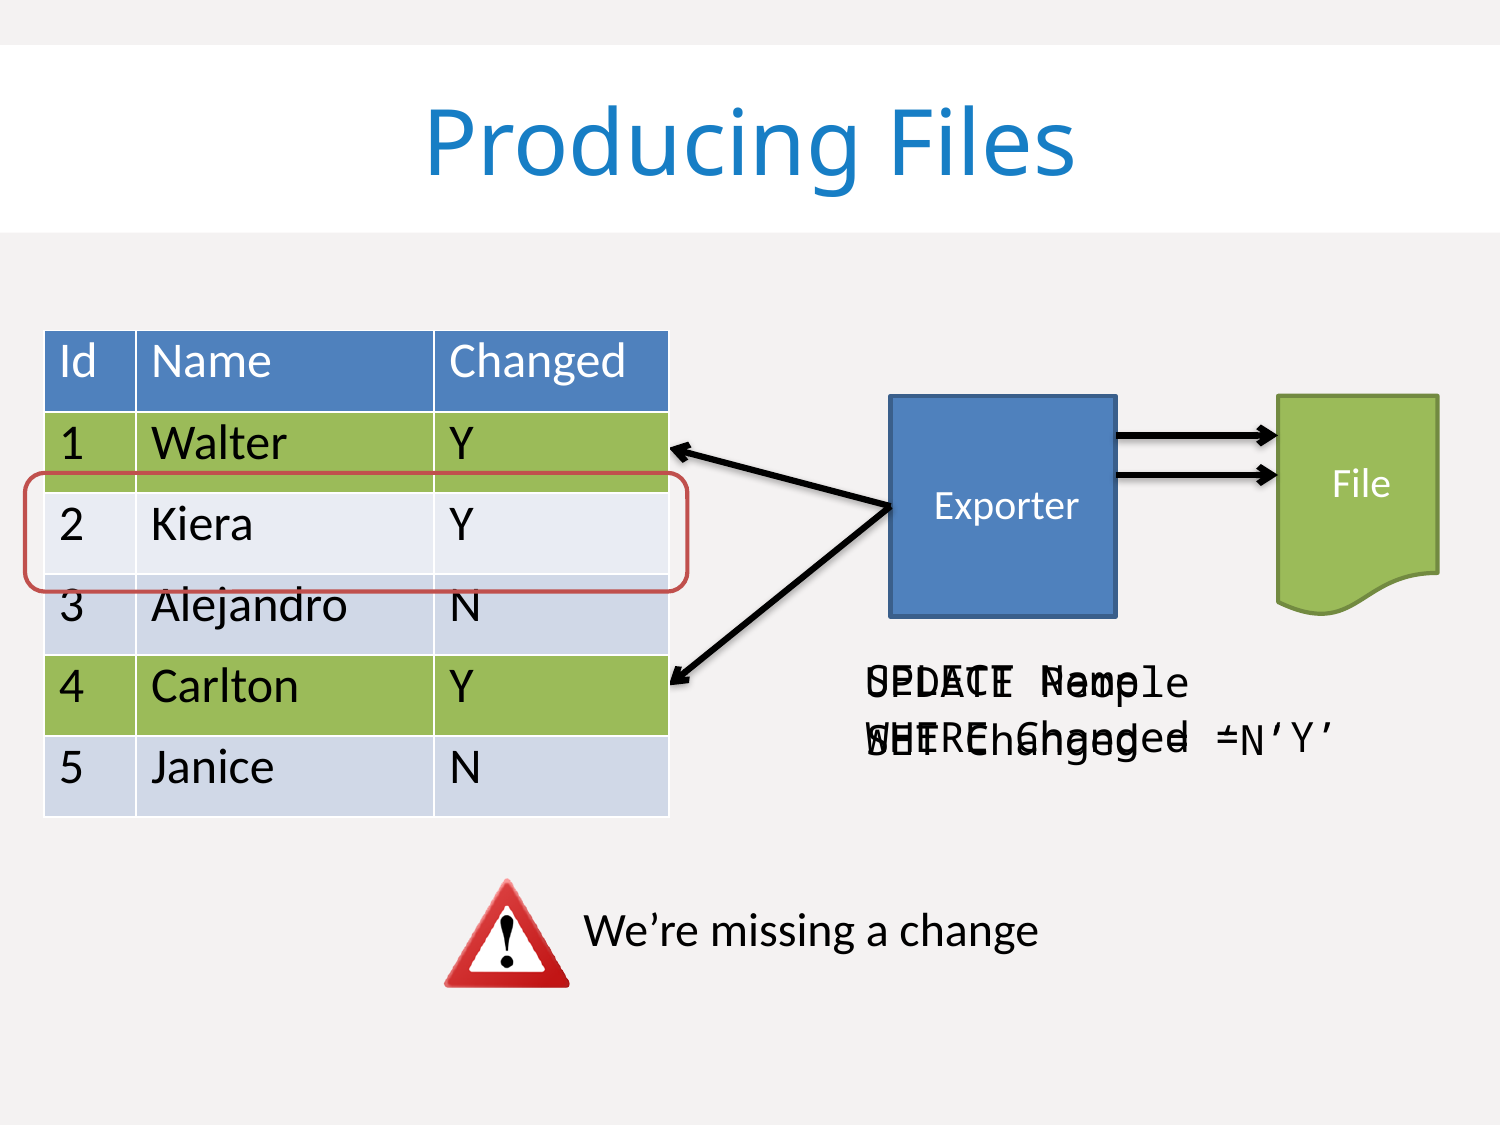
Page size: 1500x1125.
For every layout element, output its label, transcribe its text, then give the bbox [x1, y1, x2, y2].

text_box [668, 447, 891, 505]
text_box File [1276, 393, 1440, 616]
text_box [442, 877, 1059, 989]
table_cell Janice [137, 737, 433, 816]
table_cell N [435, 737, 668, 816]
table_cell Y [435, 413, 668, 470]
title Producing Files [0, 45, 1500, 233]
table_cell Walter [137, 413, 433, 470]
text_box [22, 470, 663, 594]
table_header Changed [435, 331, 668, 411]
table_header Id [45, 331, 135, 411]
text_box Exporter [888, 394, 1118, 619]
table_cell 4 [45, 656, 135, 735]
table_cell Alejandro [137, 594, 433, 654]
table_cell 3 [45, 594, 135, 654]
table_cell 1 [45, 413, 135, 470]
table_cell N [435, 594, 663, 654]
table_cell Y [435, 656, 668, 735]
table_cell Carlton [137, 656, 433, 735]
text_box UPDATE People SET Changed = ‘N’ [849, 654, 1414, 838]
table_header Name [137, 331, 433, 411]
table_cell 5 [45, 737, 135, 816]
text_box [668, 505, 891, 686]
